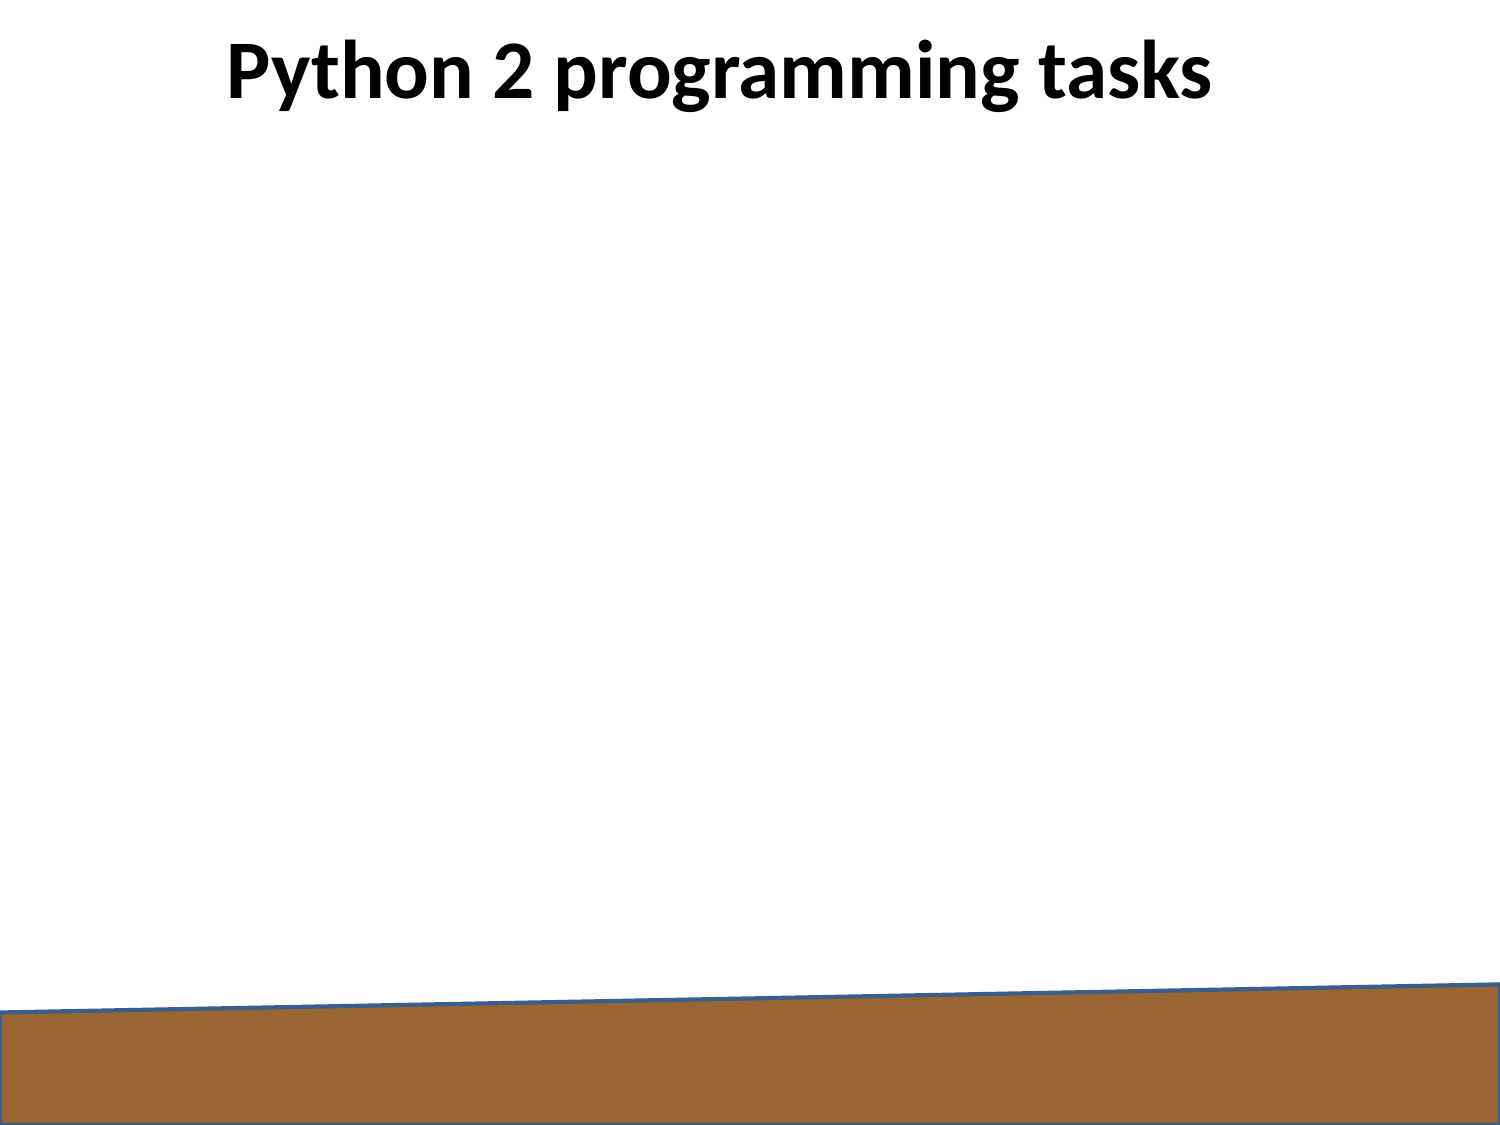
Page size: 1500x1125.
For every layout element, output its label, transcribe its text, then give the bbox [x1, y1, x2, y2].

title Python 2 programming tasks [45, 0, 1396, 160]
